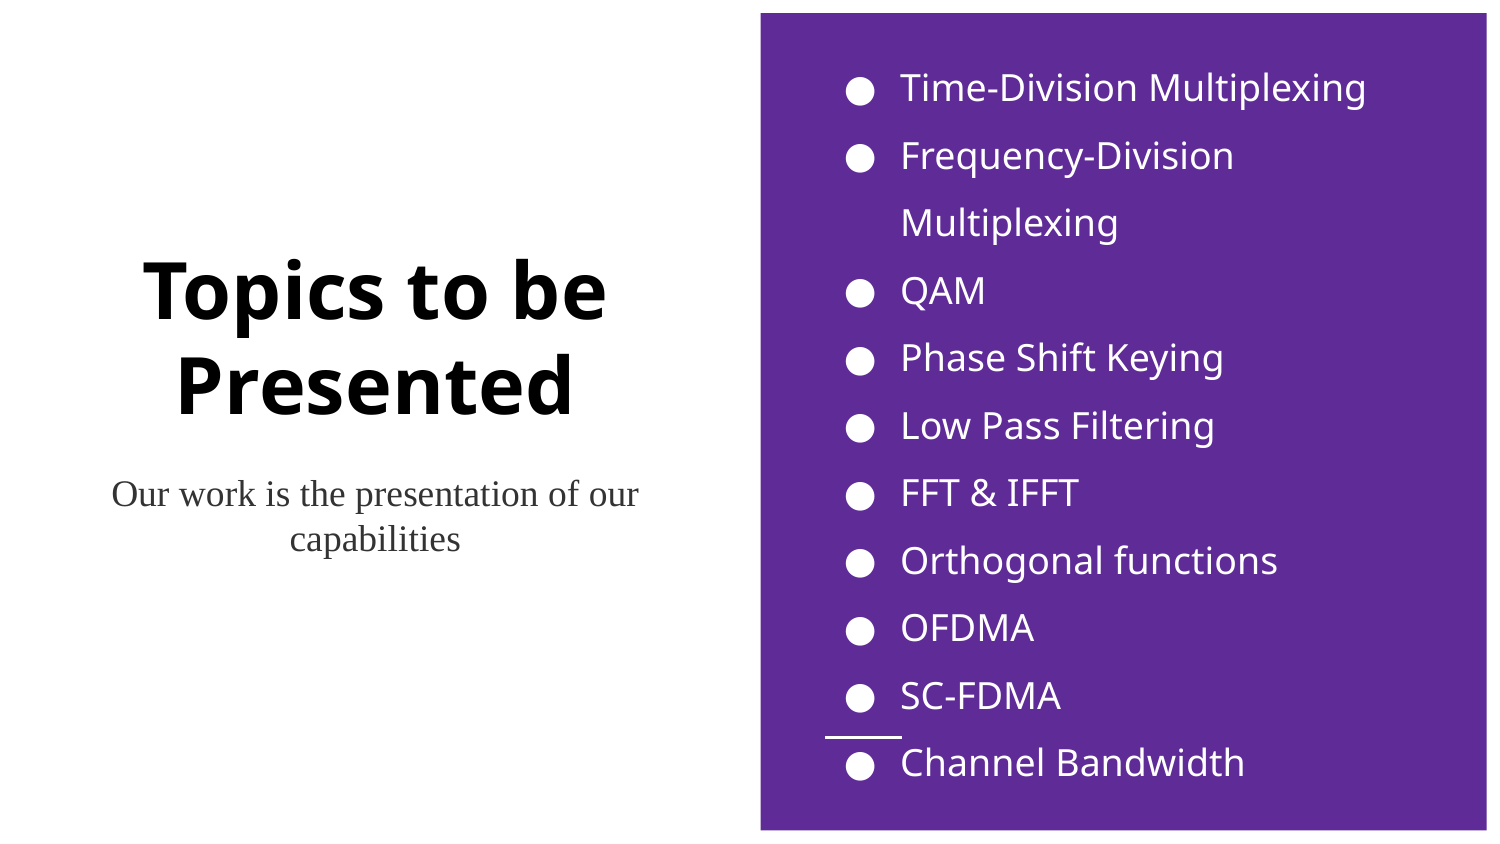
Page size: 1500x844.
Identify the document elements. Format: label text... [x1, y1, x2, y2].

list Time-Division Multiplexing Frequency-Division Multiplexing QAM Phase Shift Keying Low Pass Filtering FFT & IFFT Orthogonal functions OFDMA SC-FDMA Channel Bandwidth [810, 25, 1440, 801]
title Topics to be Presented [43, 193, 708, 446]
subtitle Our work is the presentation of our capabilities [43, 454, 708, 675]
